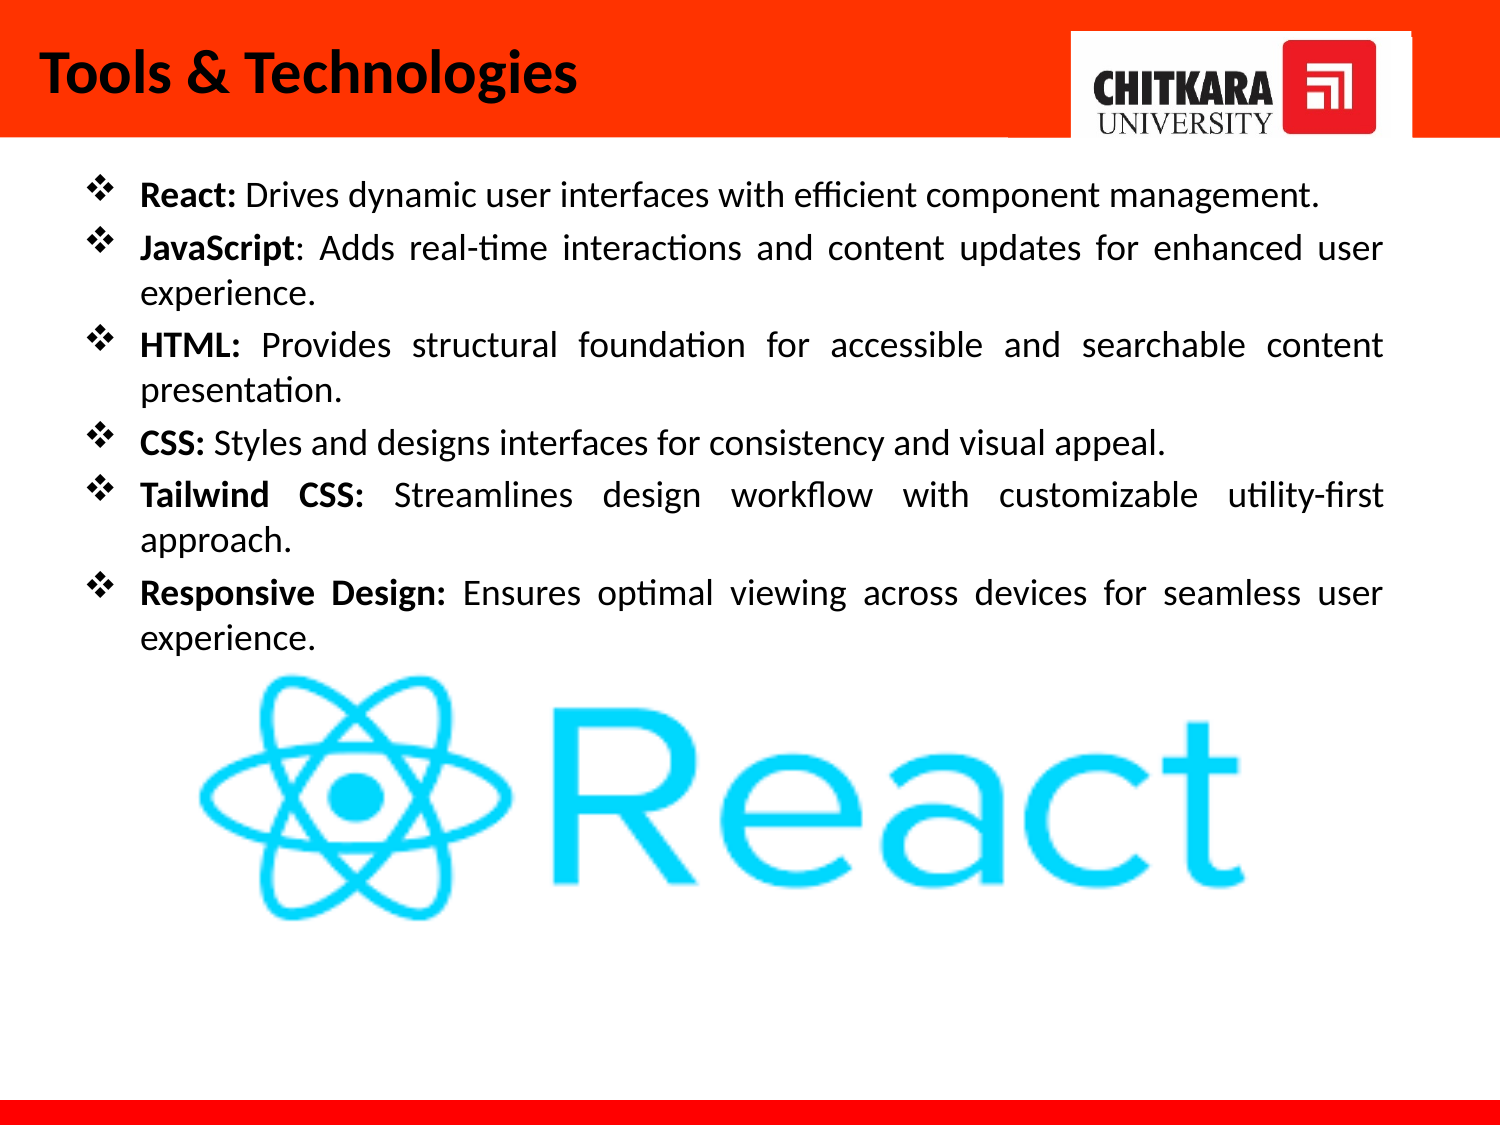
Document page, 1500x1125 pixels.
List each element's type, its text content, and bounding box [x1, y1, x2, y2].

picture [1074, 37, 1391, 138]
list React: Drives dynamic user interfaces with efficient component management. JavaScript: Adds real-time interactions and content updates for enhanced user experience. HTML: Provides structural foundation for accessible and searchable content presentation. CSS: Styles and designs interfaces for consistency and visual appeal. Tailwind CSS: Streamlines design workflow with customizable utility-first approach. Responsive Design: Ensures optimal viewing across devices for seamless user experience. [50, 162, 1400, 638]
title Tools & Technologies [24, 0, 1063, 138]
picture [194, 536, 1256, 1062]
